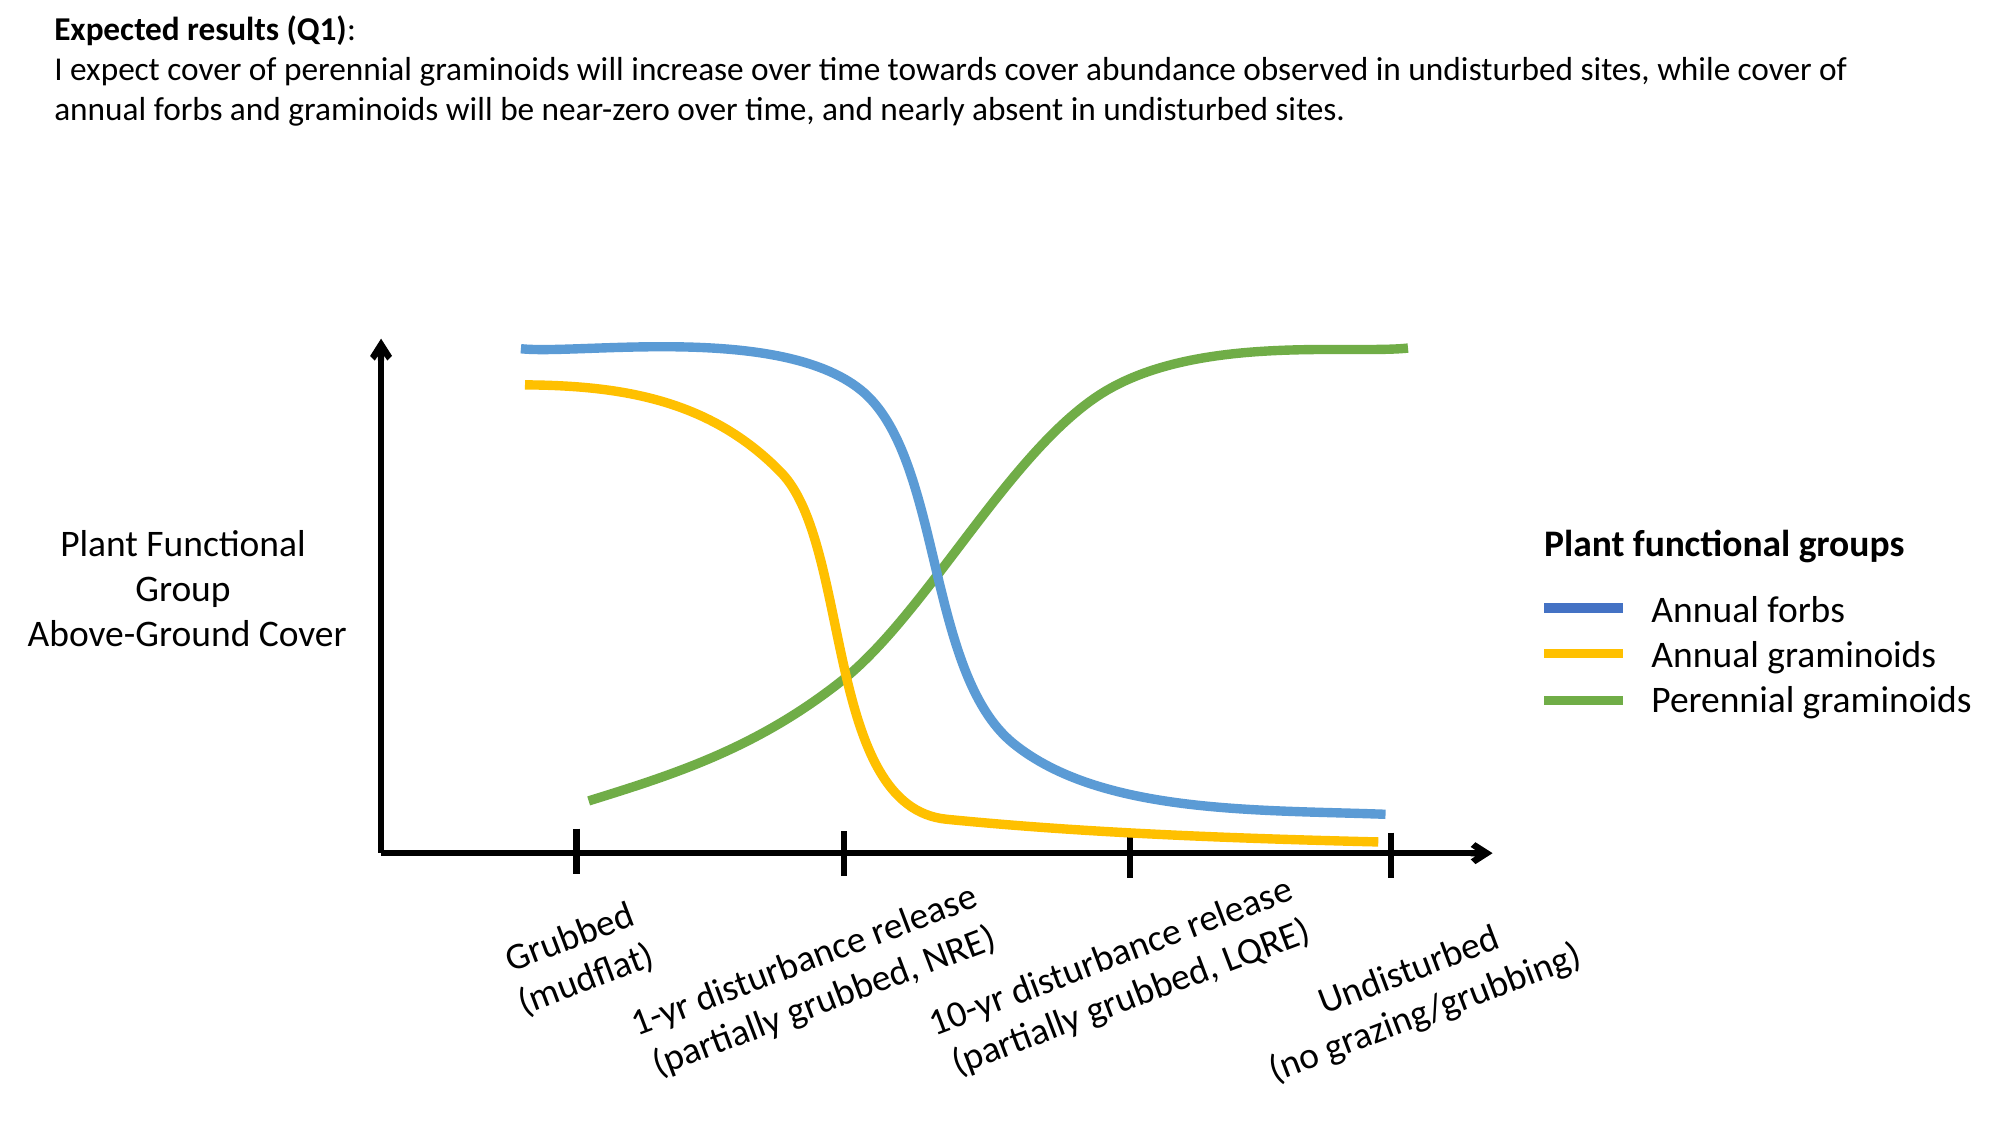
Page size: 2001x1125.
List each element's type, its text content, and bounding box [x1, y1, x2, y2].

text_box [1527, 511, 1989, 729]
text_box Plant Functional Group Above-Ground Cover [12, 511, 362, 662]
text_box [381, 338, 1599, 1075]
text_box Expected results (Q1): I expect cover of perennial graminoids will increase over time towards cover abundance observed in undisturbed sites, while cover of annual forbs and graminoids will be near-zero over time, and nearly absent in undisturbed sites. [39, 0, 1919, 215]
